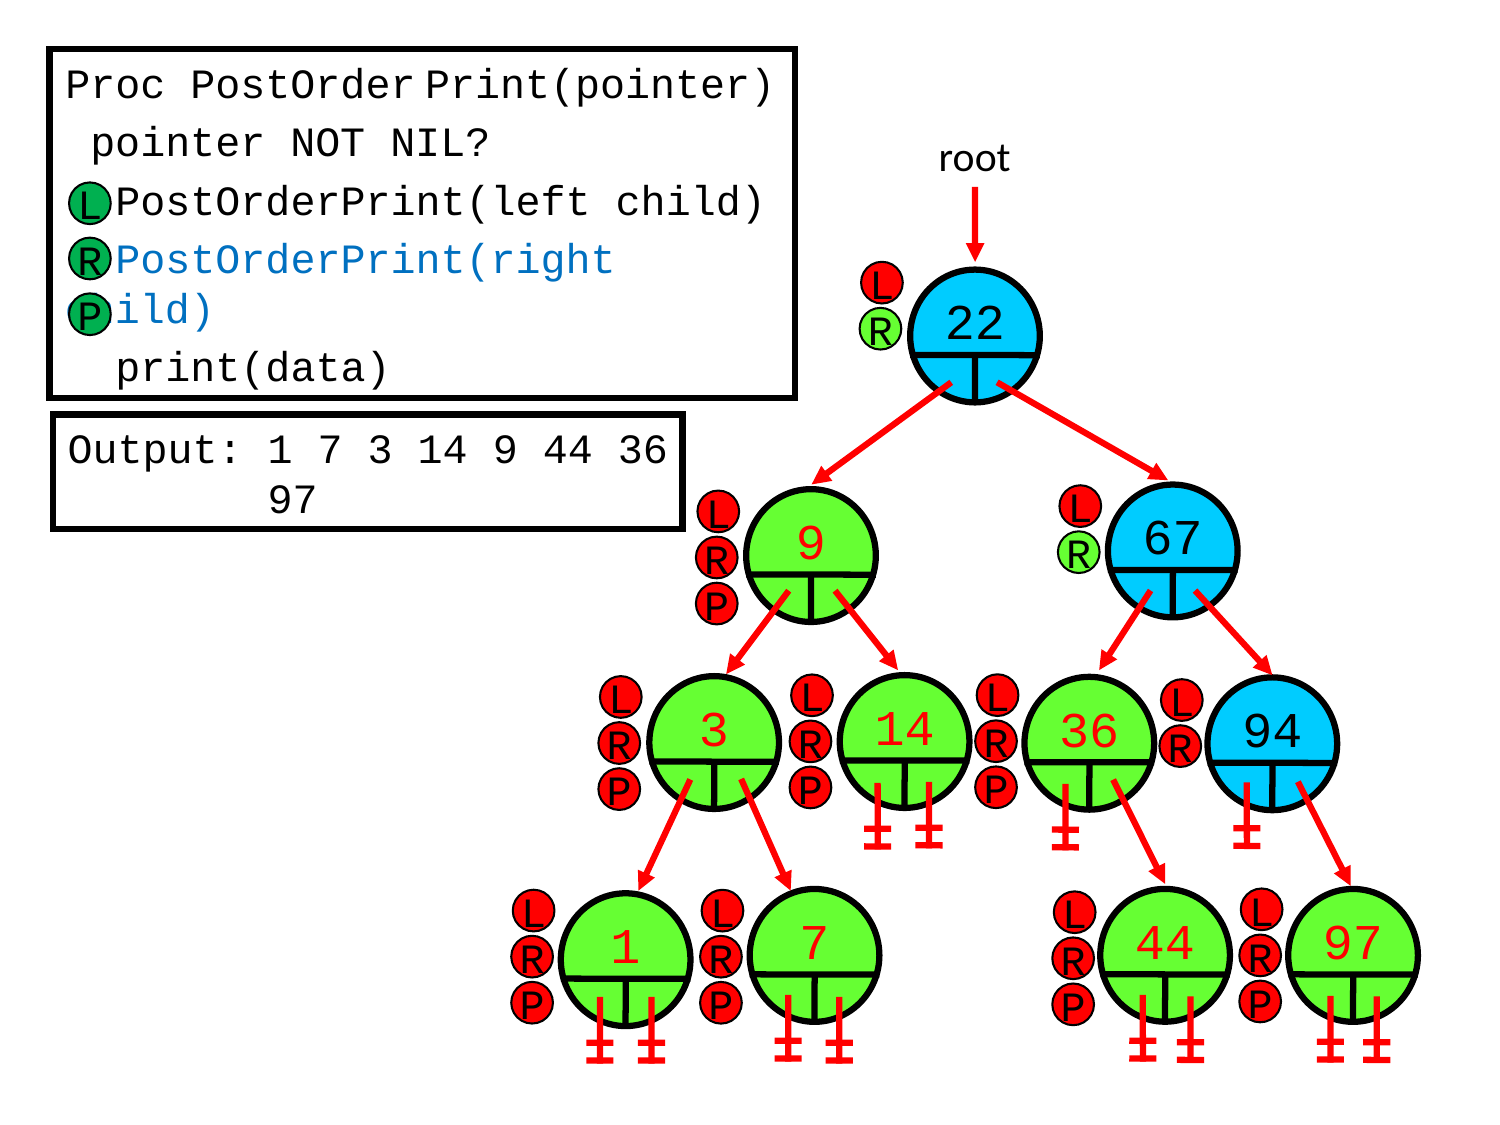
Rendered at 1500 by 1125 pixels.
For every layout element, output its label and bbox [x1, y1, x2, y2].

text_box [511, 935, 553, 978]
text_box [859, 307, 902, 350]
text_box [1053, 891, 1096, 934]
text_box [598, 722, 641, 764]
text_box [700, 935, 742, 978]
text_box [700, 981, 742, 1024]
text_box [1207, 677, 1351, 886]
text_box [726, 489, 898, 674]
text_box [511, 981, 553, 1024]
text_box [976, 674, 1019, 716]
text_box [695, 536, 738, 579]
text_box [1024, 676, 1166, 884]
text_box [1239, 980, 1282, 1023]
text_box [1240, 888, 1283, 931]
text_box [861, 261, 903, 304]
text_box [638, 676, 880, 1064]
text_box [1159, 725, 1202, 767]
text_box [512, 889, 555, 932]
text_box [1052, 937, 1094, 980]
text_box [1052, 983, 1094, 1026]
text_box [924, 122, 1026, 262]
text_box [52, 414, 683, 530]
text_box [1100, 888, 1230, 1063]
text_box [701, 889, 744, 932]
text_box [1239, 934, 1282, 977]
text_box [599, 676, 642, 718]
text_box [789, 720, 832, 763]
text_box [1288, 888, 1418, 1063]
text_box [598, 768, 641, 810]
text_box [811, 269, 1168, 485]
text_box [697, 490, 740, 533]
text_box [975, 766, 1017, 809]
text_box [49, 49, 795, 398]
text_box [1160, 679, 1203, 721]
text_box [1099, 484, 1273, 676]
text_box [791, 674, 833, 717]
text_box [975, 720, 1017, 763]
text_box [1059, 485, 1102, 527]
text_box [789, 766, 832, 809]
text_box [839, 675, 970, 850]
text_box [695, 582, 738, 625]
text_box [560, 893, 691, 1064]
text_box [1057, 531, 1100, 574]
